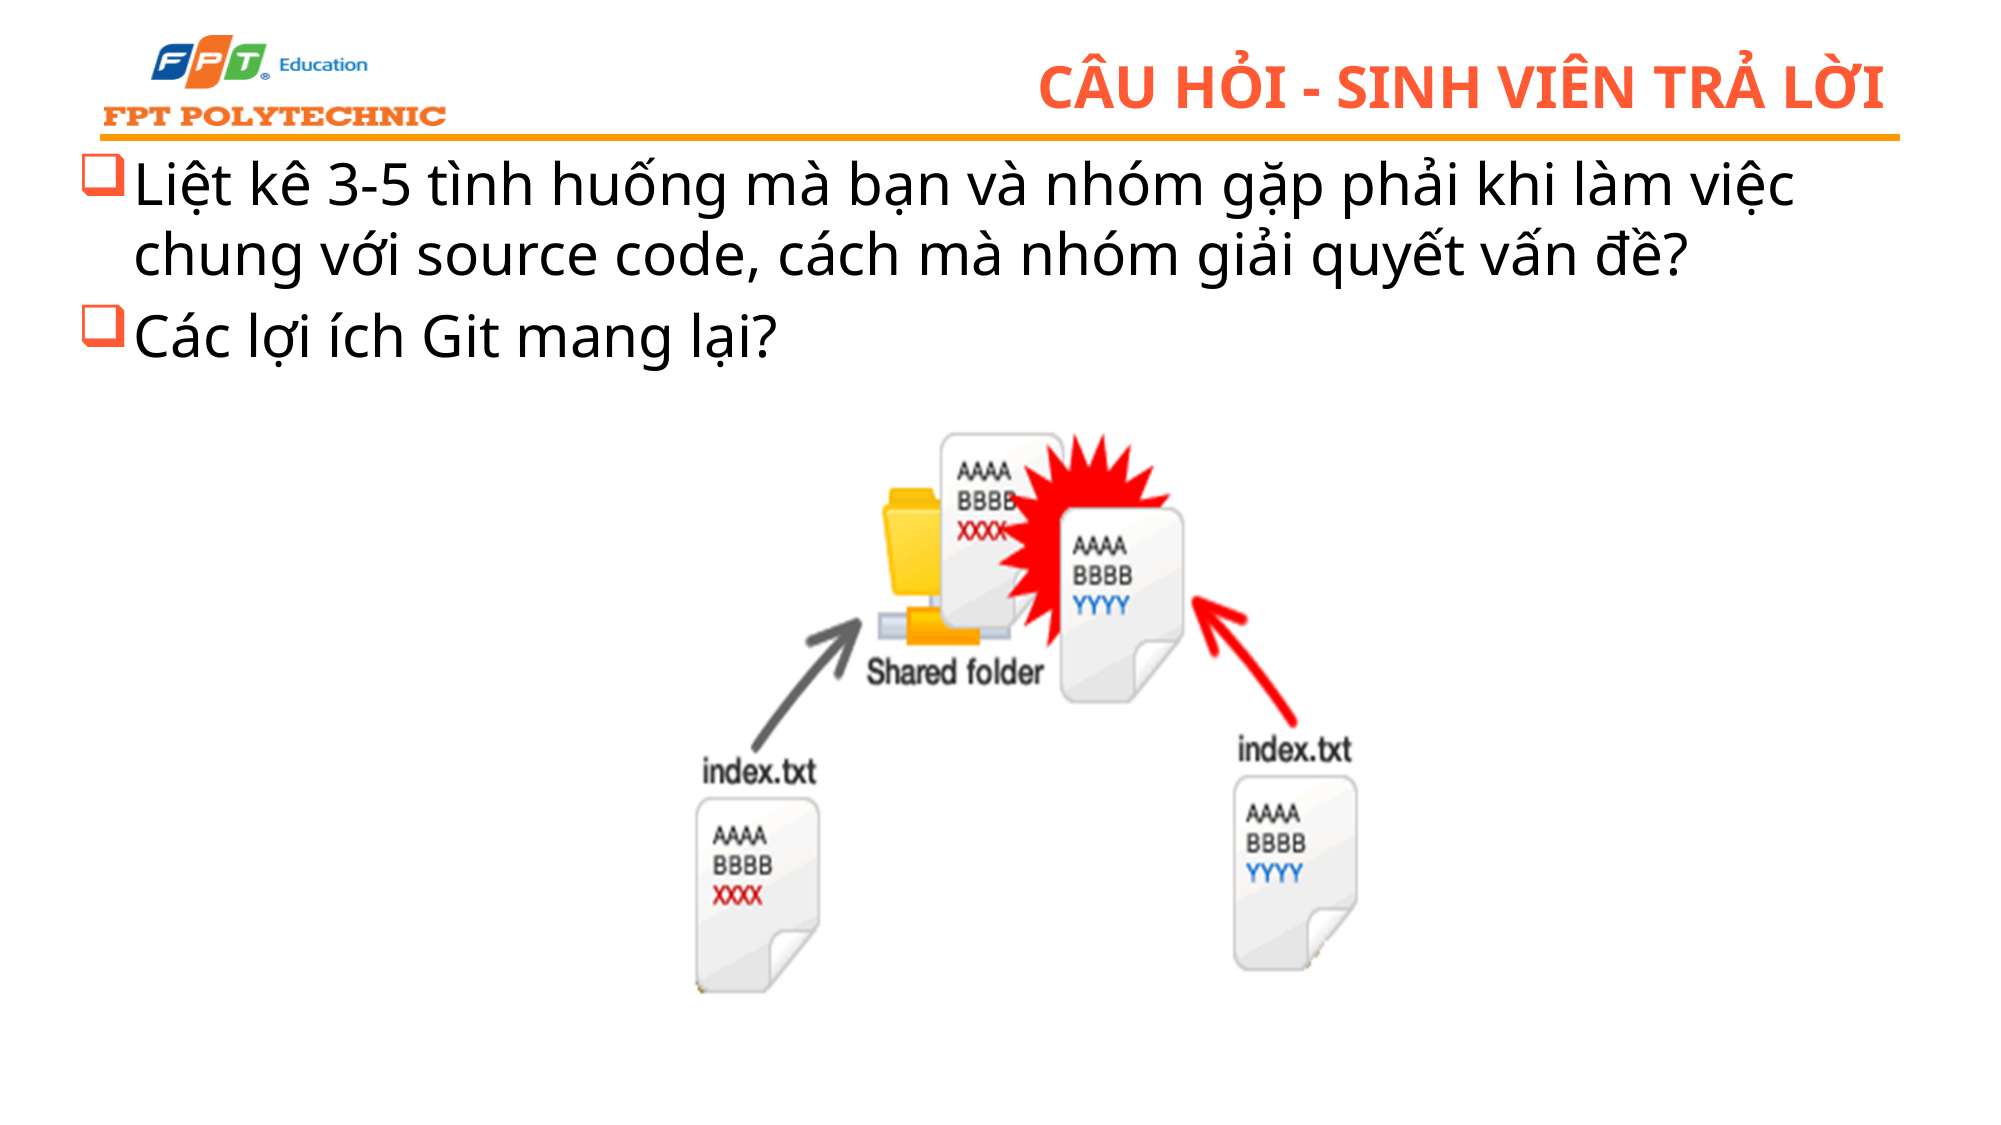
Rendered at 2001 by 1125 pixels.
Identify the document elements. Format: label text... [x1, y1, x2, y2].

picture [499, 430, 1551, 1018]
title Câu hỏi - sinh viên trả lời [450, 45, 1900, 125]
list Liệt kê 3-5 tình huống mà bạn và nhóm gặp phải khi làm việc chung với source code, cách mà nhóm giải quyết vấn đề? Các lợi ích Git mang lại? [62, 139, 1863, 1003]
picture [104, 35, 450, 126]
